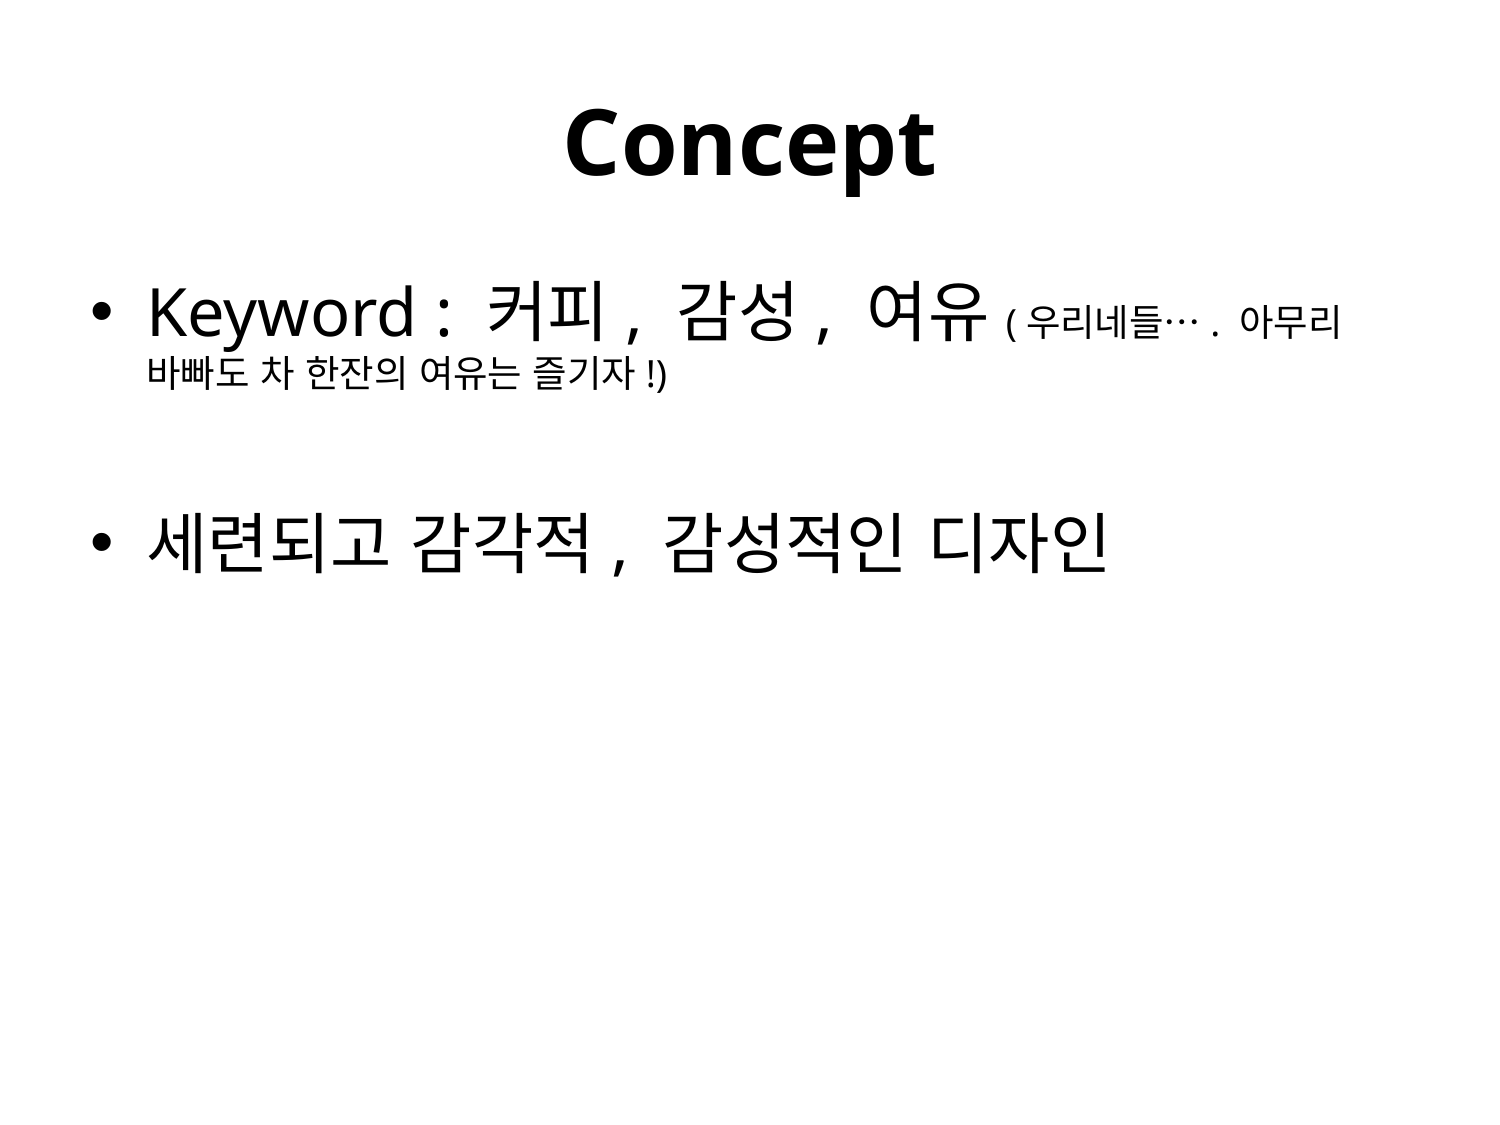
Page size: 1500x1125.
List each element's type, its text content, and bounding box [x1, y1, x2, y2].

list Keyword : 커피, 감성, 여유(우리네들…. 아무리 바빠도 차 한잔의 여유는 즐기자!) 세련되고 감각적, 감성적인 디자인 [75, 262, 1425, 1005]
title Concept [75, 45, 1425, 233]
